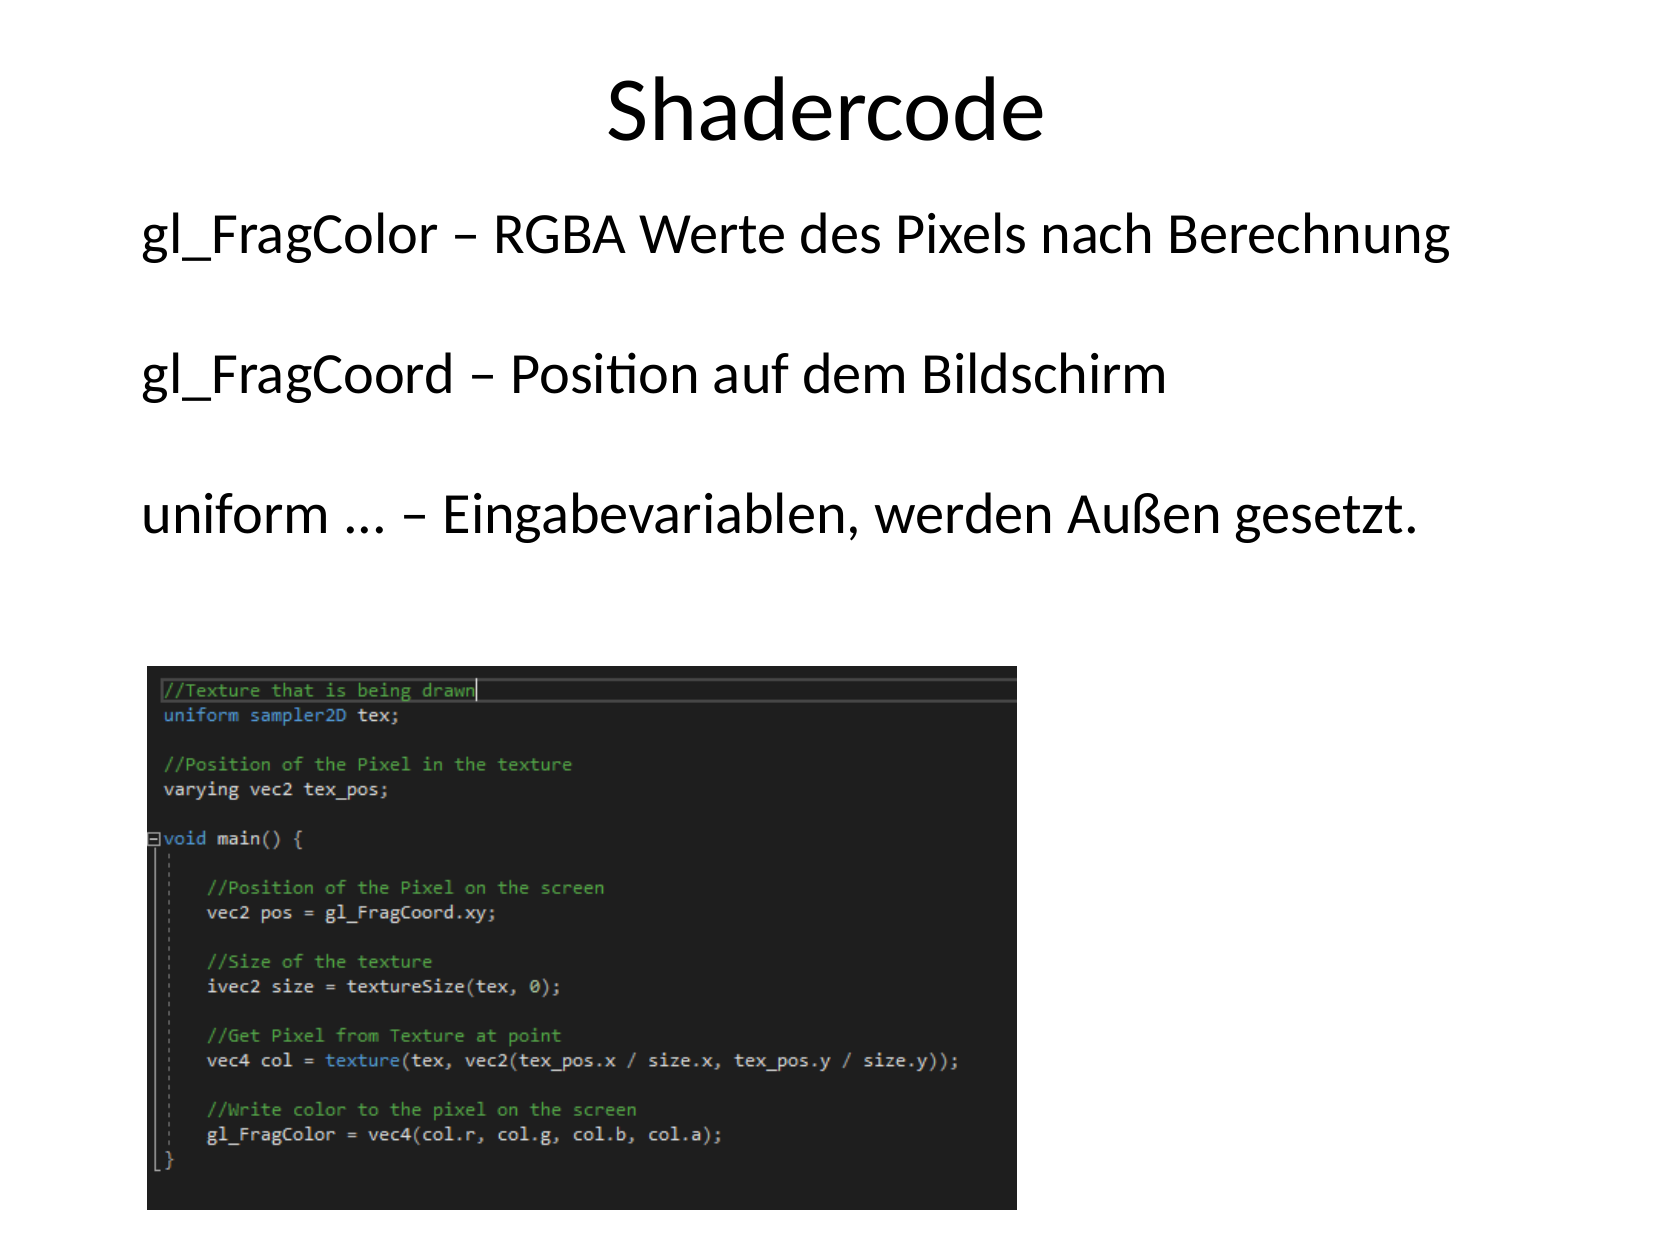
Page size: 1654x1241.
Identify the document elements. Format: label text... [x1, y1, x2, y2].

list gl_FragColor – RGBA Werte des Pixels nach Berechnung gl_FragCoord – Position auf dem Bildschirm uniform ... – Eingabevariablen, werden Außen gesetzt. [70, 194, 1559, 1211]
picture [146, 666, 1018, 1210]
title Shadercode [82, 0, 1571, 207]
